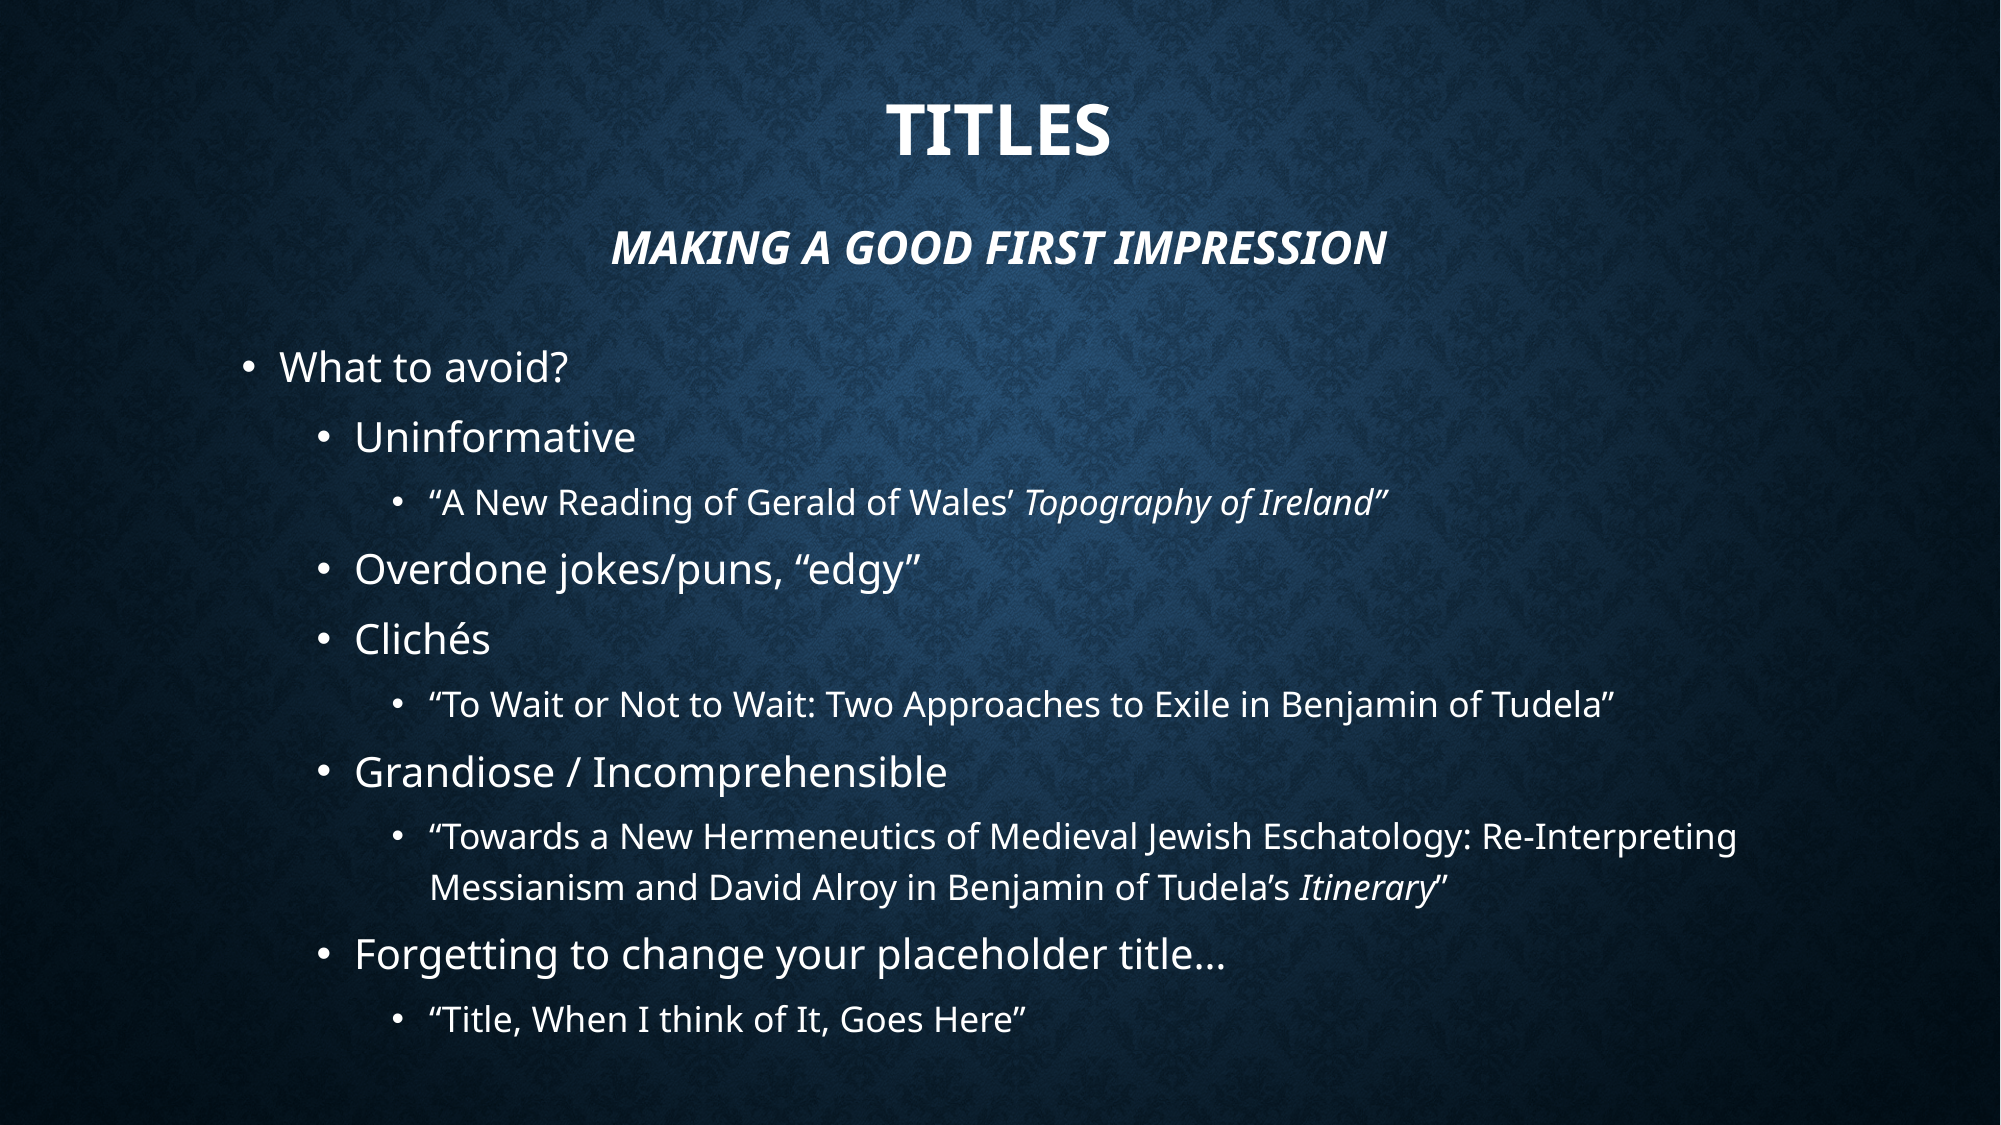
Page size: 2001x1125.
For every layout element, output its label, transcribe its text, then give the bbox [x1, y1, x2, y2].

title Titles Making a good first impression [149, 75, 1849, 293]
list What to avoid? Uninformative “A New Reading of Gerald of Wales’ Topography of Ireland” Overdone jokes/puns, “edgy” Clichés “To Wait or Not to Wait: Two Approaches to Exile in Benjamin of Tudela” Grandiose / Incomprehensible “Towards a New Hermeneutics of Medieval Jewish Eschatology: Re-Interpreting Messianism and David Alroy in Benjamin of Tudela’s Itinerary” Forgetting to change your placeholder title… “Title, When I think of It, Goes Here” [226, 323, 1772, 1066]
